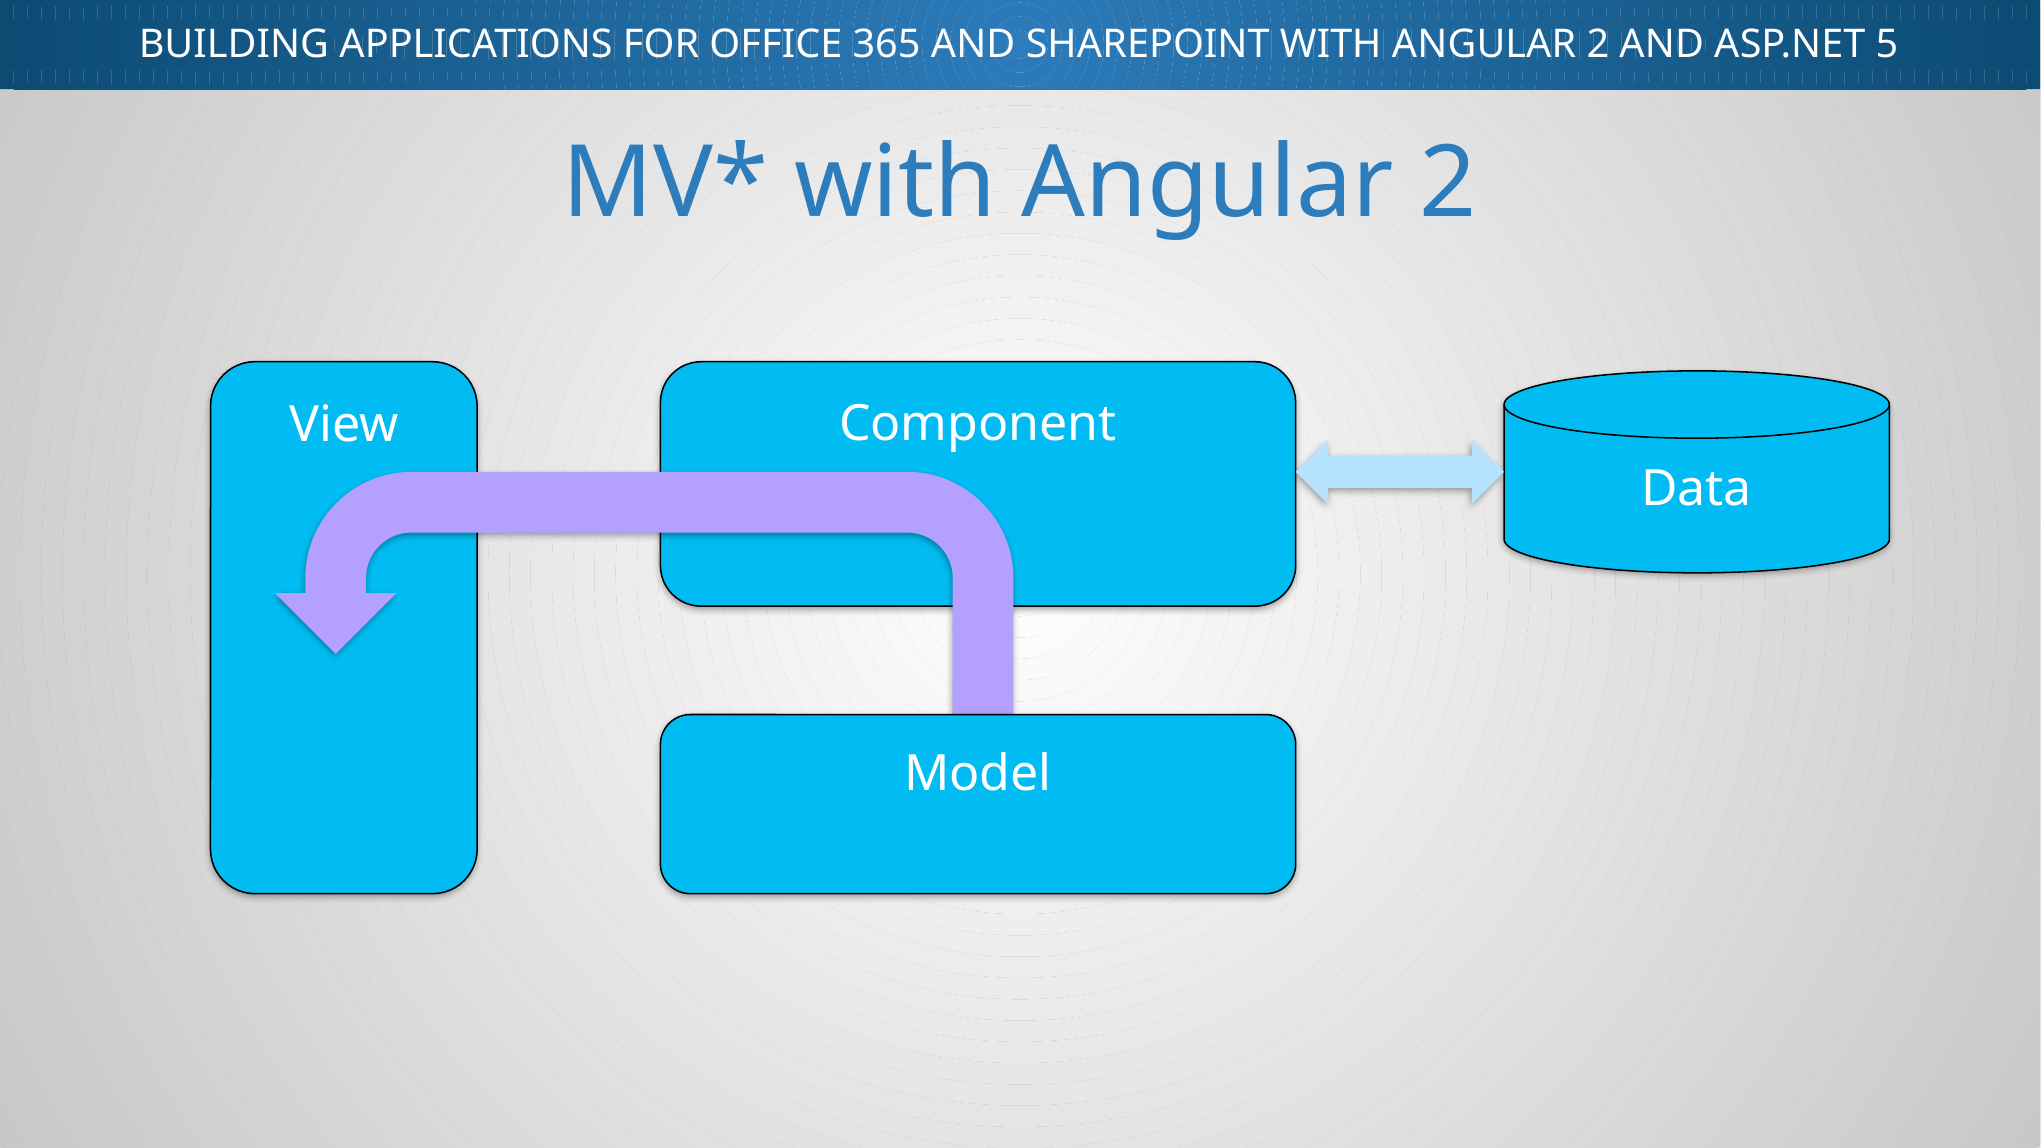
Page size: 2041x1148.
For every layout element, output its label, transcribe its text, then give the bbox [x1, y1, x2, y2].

text_box View [209, 360, 478, 895]
text_box Model [659, 713, 1297, 895]
title MV* with Angular 2 [101, 80, 1939, 273]
text_box Data [1503, 370, 1891, 574]
text_box [274, 471, 1015, 712]
text_box Component [659, 360, 1297, 607]
text_box [1295, 438, 1505, 505]
